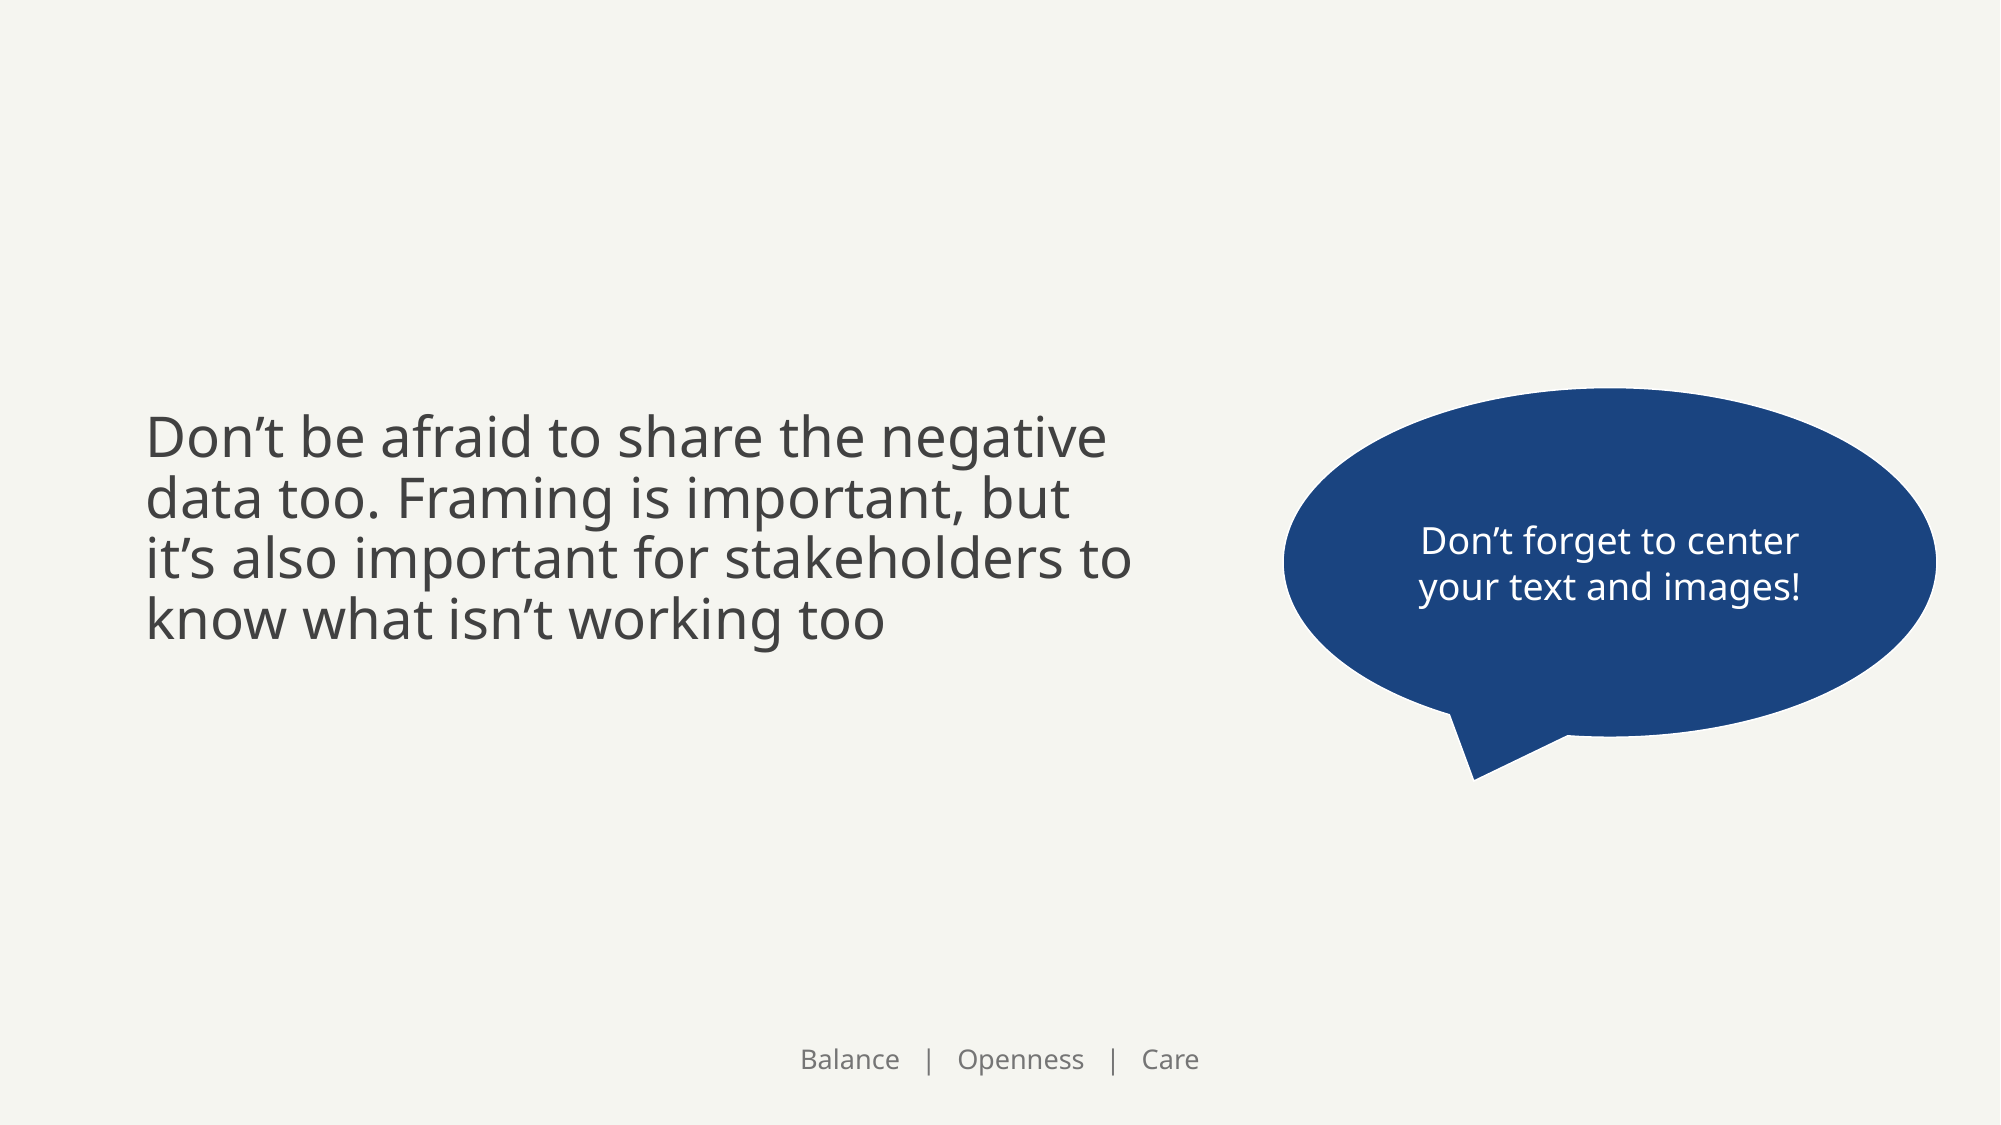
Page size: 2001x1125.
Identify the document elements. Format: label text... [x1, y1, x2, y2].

text_box Don’t forget to center your text and images! [1283, 387, 1937, 782]
list Don’t be afraid to share the negative data too. Framing is important, but it’s also important for stakeholders to know what isn’t working too [130, 401, 1167, 1055]
